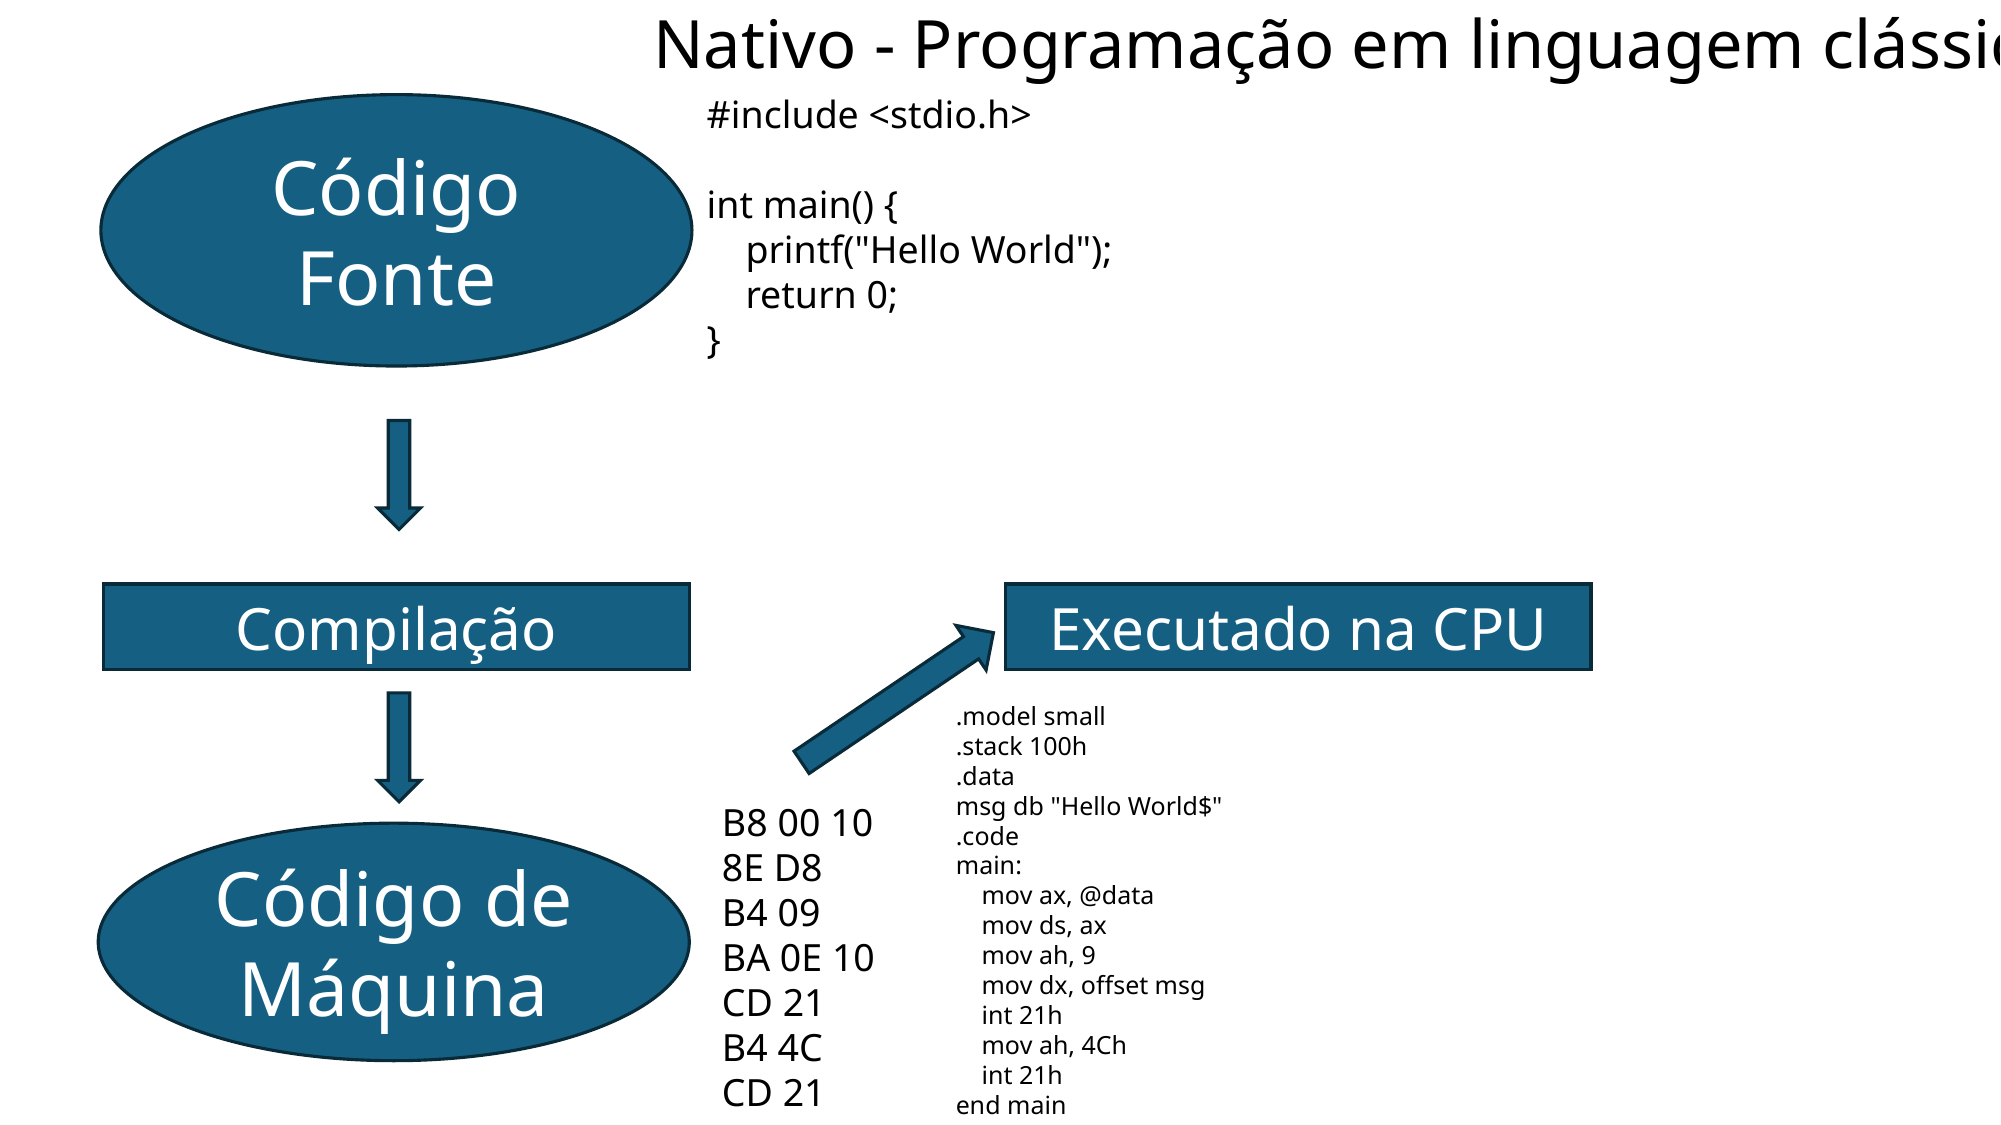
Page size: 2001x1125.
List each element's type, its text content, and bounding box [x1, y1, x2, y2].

text_box .model small .stack 100h .data msg db "Hello World$" .code main: mov ax, @data mov ds, ax mov ah, 9 mov dx, offset msg int 21h mov ah, 4Ch int 21h end main [940, 692, 1299, 1125]
text_box [373, 418, 425, 532]
text_box Nativo - Programação em linguagem clássica [638, 0, 2000, 90]
text_box Código Fonte [99, 93, 691, 368]
text_box #include <stdio.h> int main() { printf("Hello World"); return 0; } [691, 90, 1145, 369]
text_box Executado na CPU [1004, 582, 1593, 671]
text_box [373, 691, 425, 805]
text_box Compilação [102, 582, 691, 671]
text_box Código de Máquina [96, 821, 691, 1063]
text_box B8 00 10 8E D8 B4 09 BA 0E 10 CD 21 B4 4C CD 21 [707, 791, 940, 1122]
text_box [791, 623, 996, 776]
